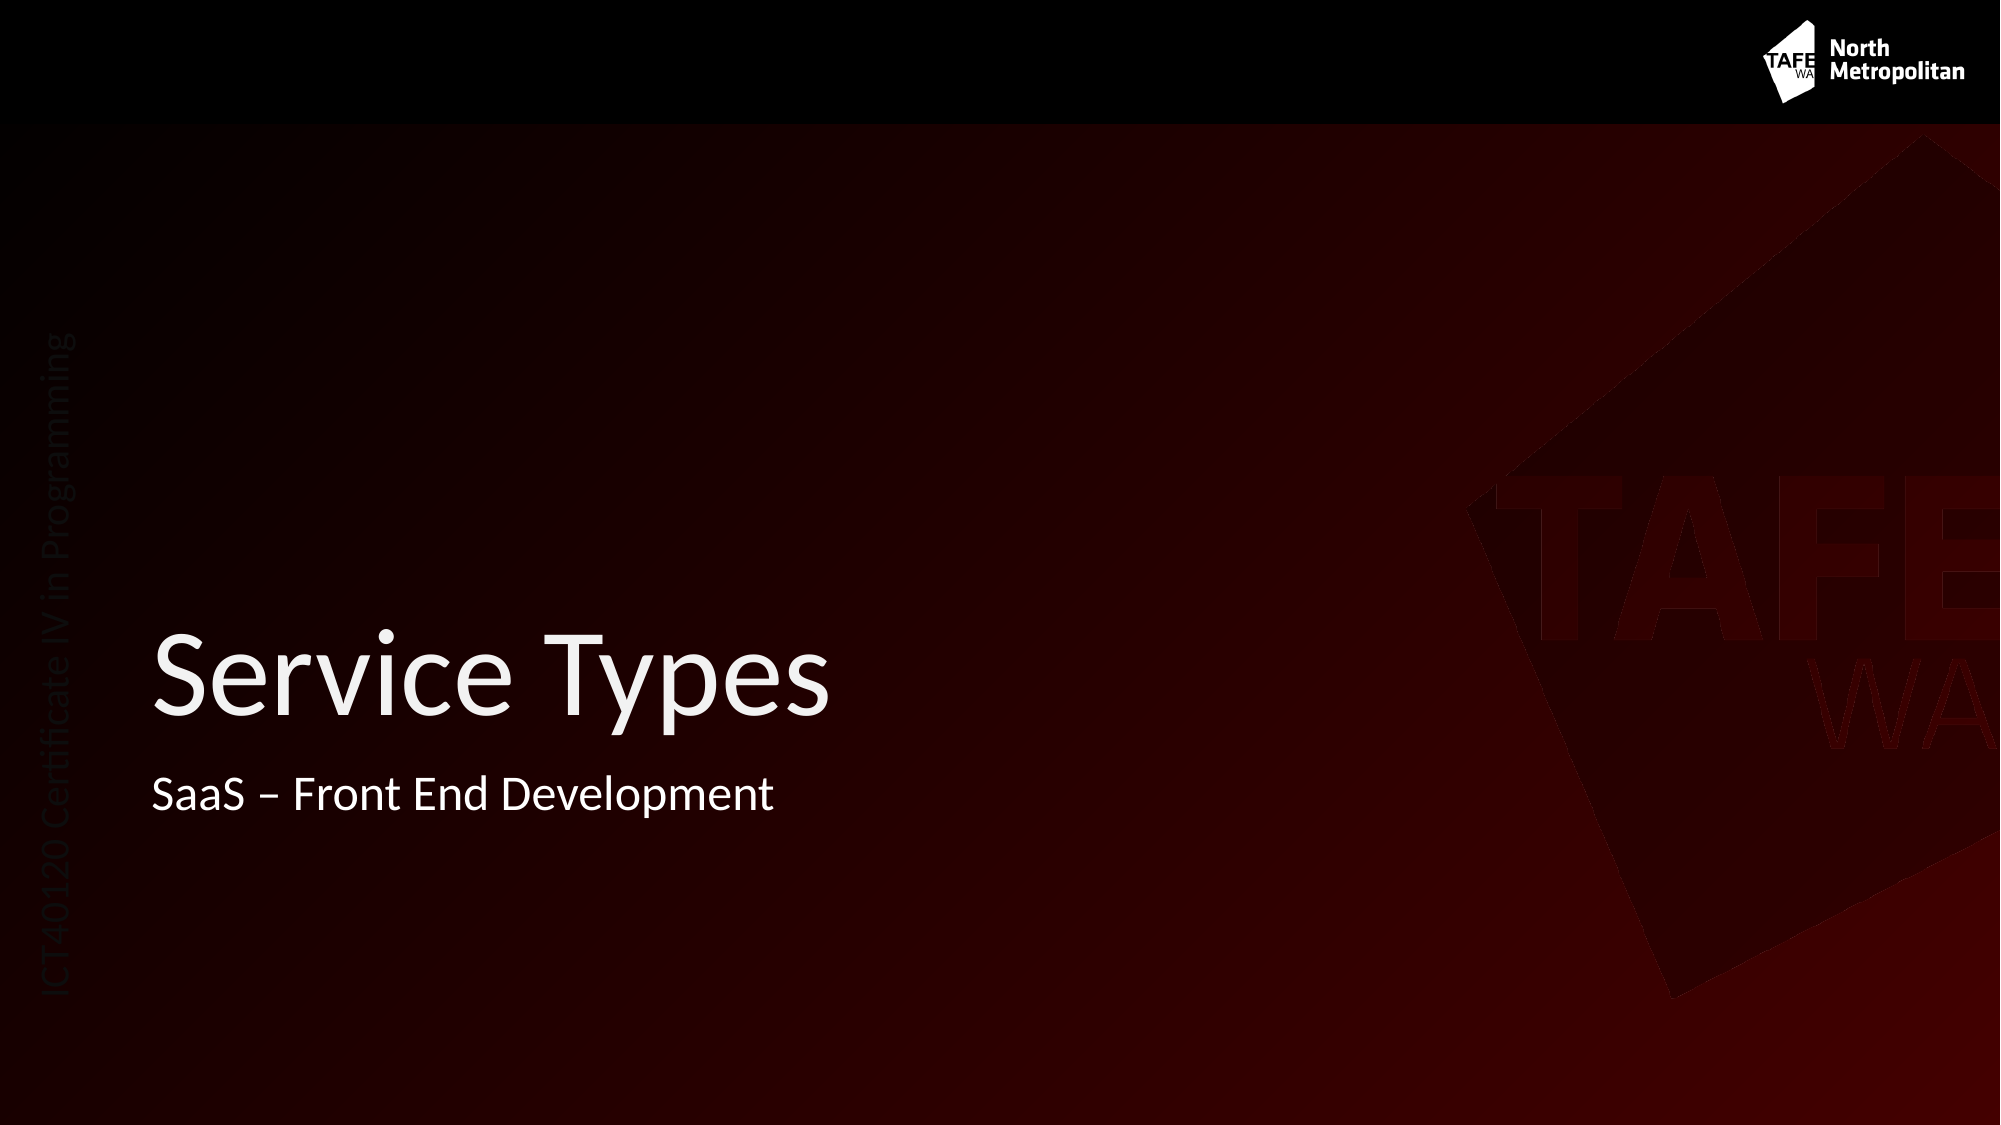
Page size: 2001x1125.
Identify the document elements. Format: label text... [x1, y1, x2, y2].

picture [0, 0, 2000, 124]
list SaaS – Front End Development [136, 752, 1862, 999]
title Service Types [136, 280, 1862, 749]
